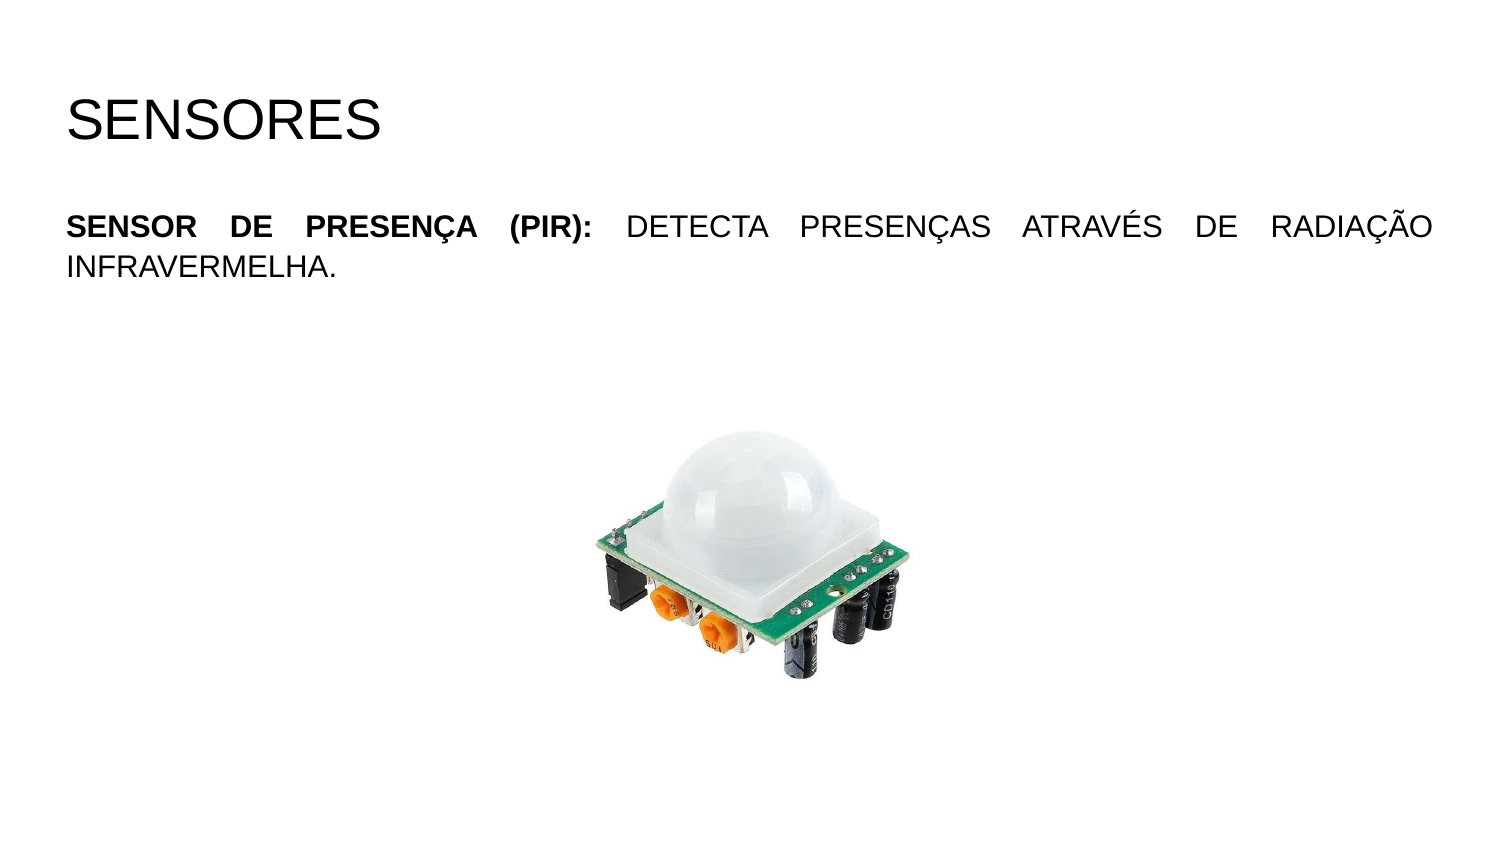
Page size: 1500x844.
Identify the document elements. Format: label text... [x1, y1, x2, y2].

title SENSORES [51, 72, 1449, 167]
picture [573, 367, 927, 721]
list SENSOR DE PRESENÇA (PIR): DETECTA PRESENÇAS ATRAVÉS DE RADIAÇÃO INFRAVERMELHA. [51, 189, 1449, 750]
